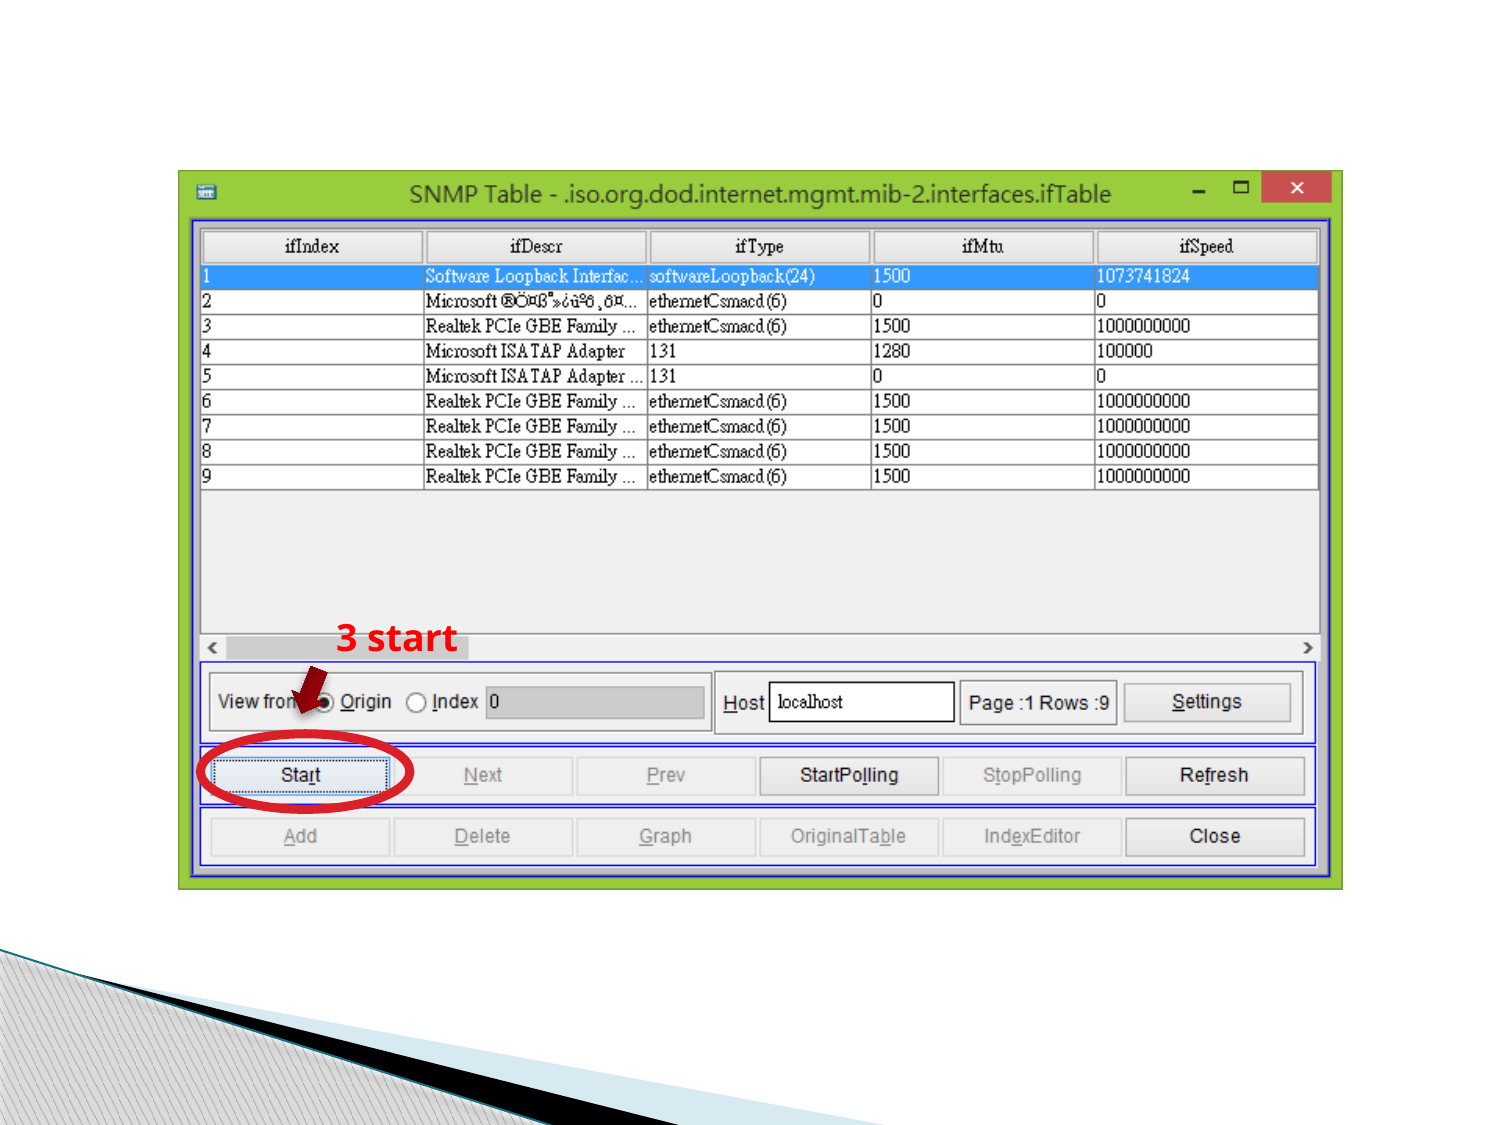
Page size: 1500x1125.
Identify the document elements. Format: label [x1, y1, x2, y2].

picture [178, 170, 1343, 890]
